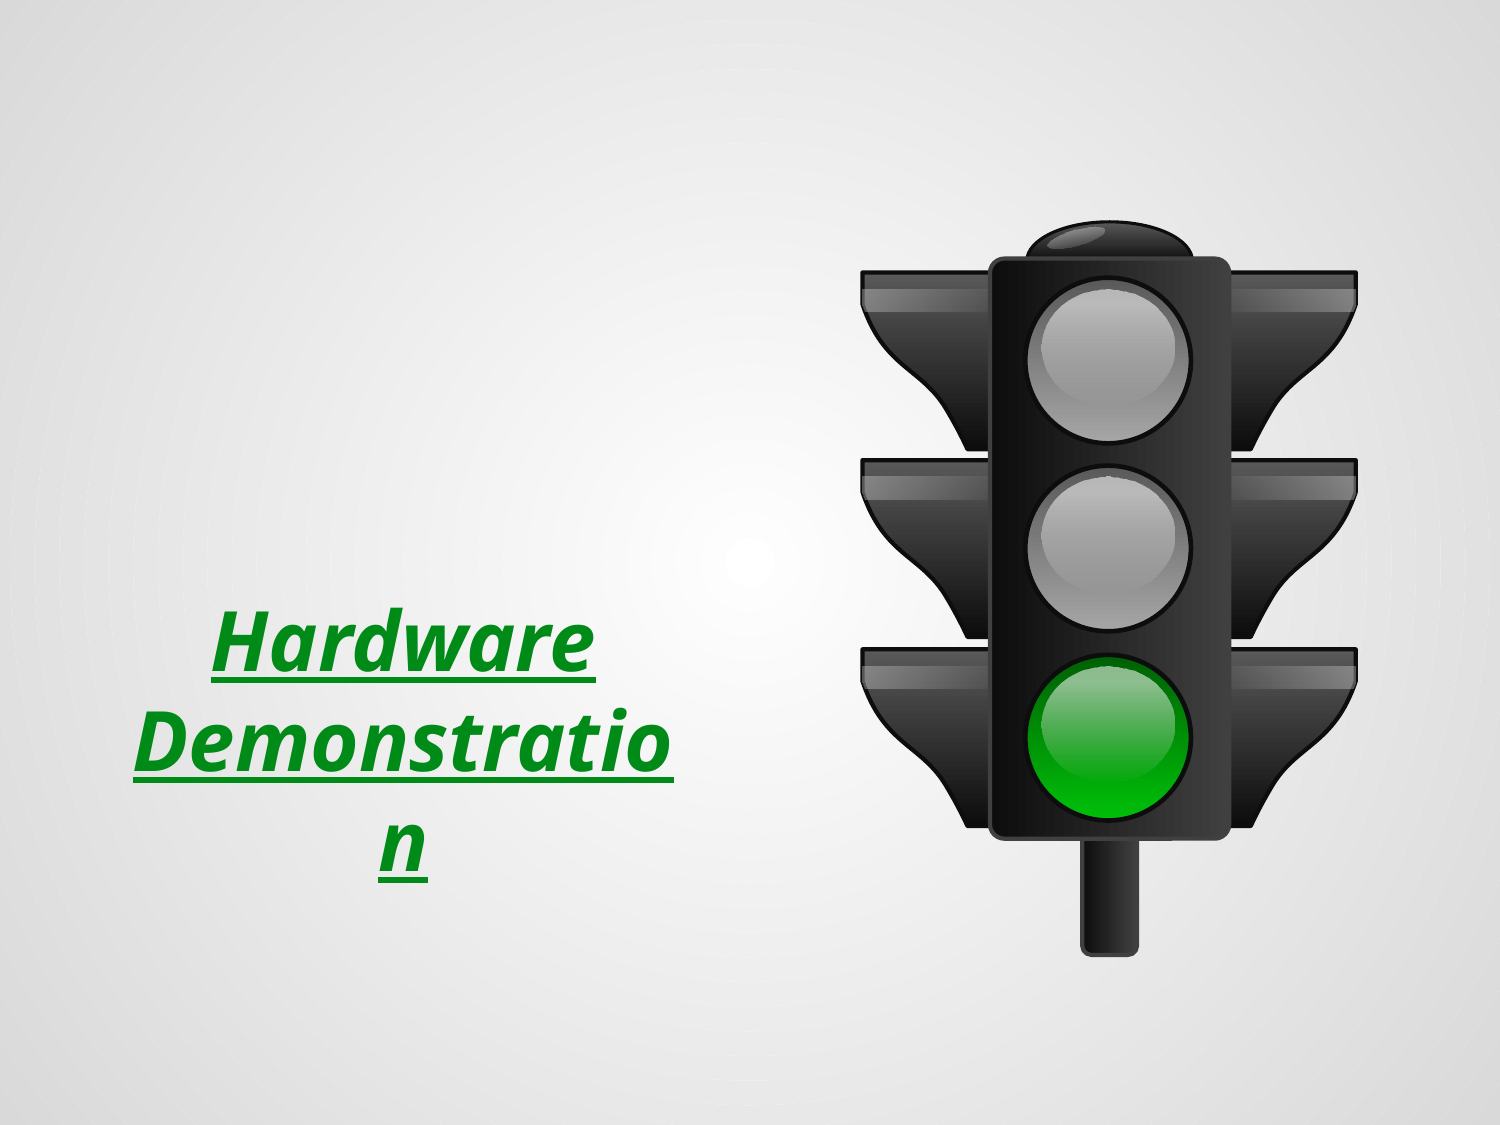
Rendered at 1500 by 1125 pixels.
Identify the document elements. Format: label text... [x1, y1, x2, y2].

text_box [862, 221, 1357, 956]
text_box Hardware Demonstration [97, 659, 710, 817]
